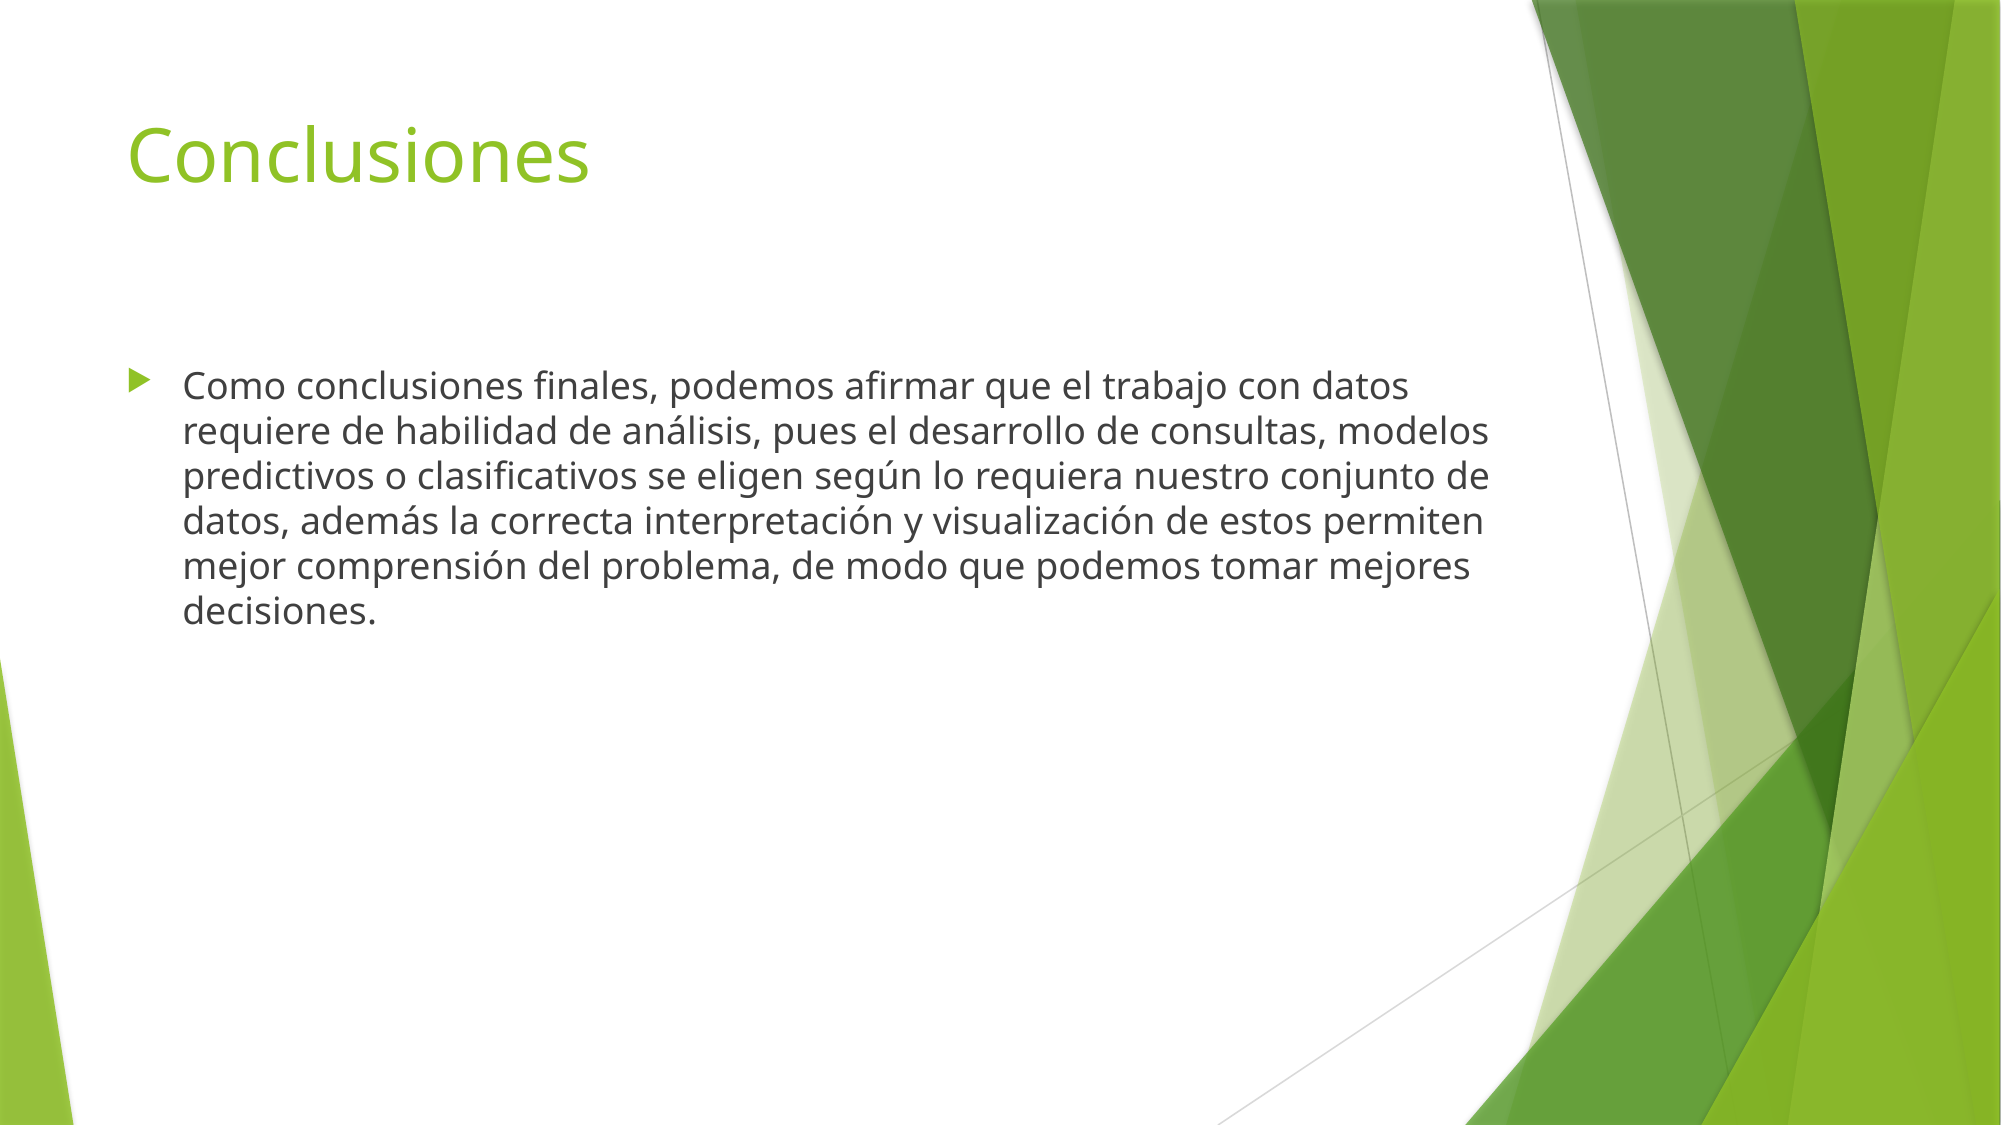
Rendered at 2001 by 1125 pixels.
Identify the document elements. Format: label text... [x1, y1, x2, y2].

list Como conclusiones finales, podemos afirmar que el trabajo con datos requiere de habilidad de análisis, pues el desarrollo de consultas, modelos predictivos o clasificativos se eligen según lo requiera nuestro conjunto de datos, además la correcta interpretación y visualización de estos permiten mejor comprensión del problema, de modo que podemos tomar mejores decisiones. [111, 354, 1522, 992]
title Conclusiones [111, 99, 1522, 317]
